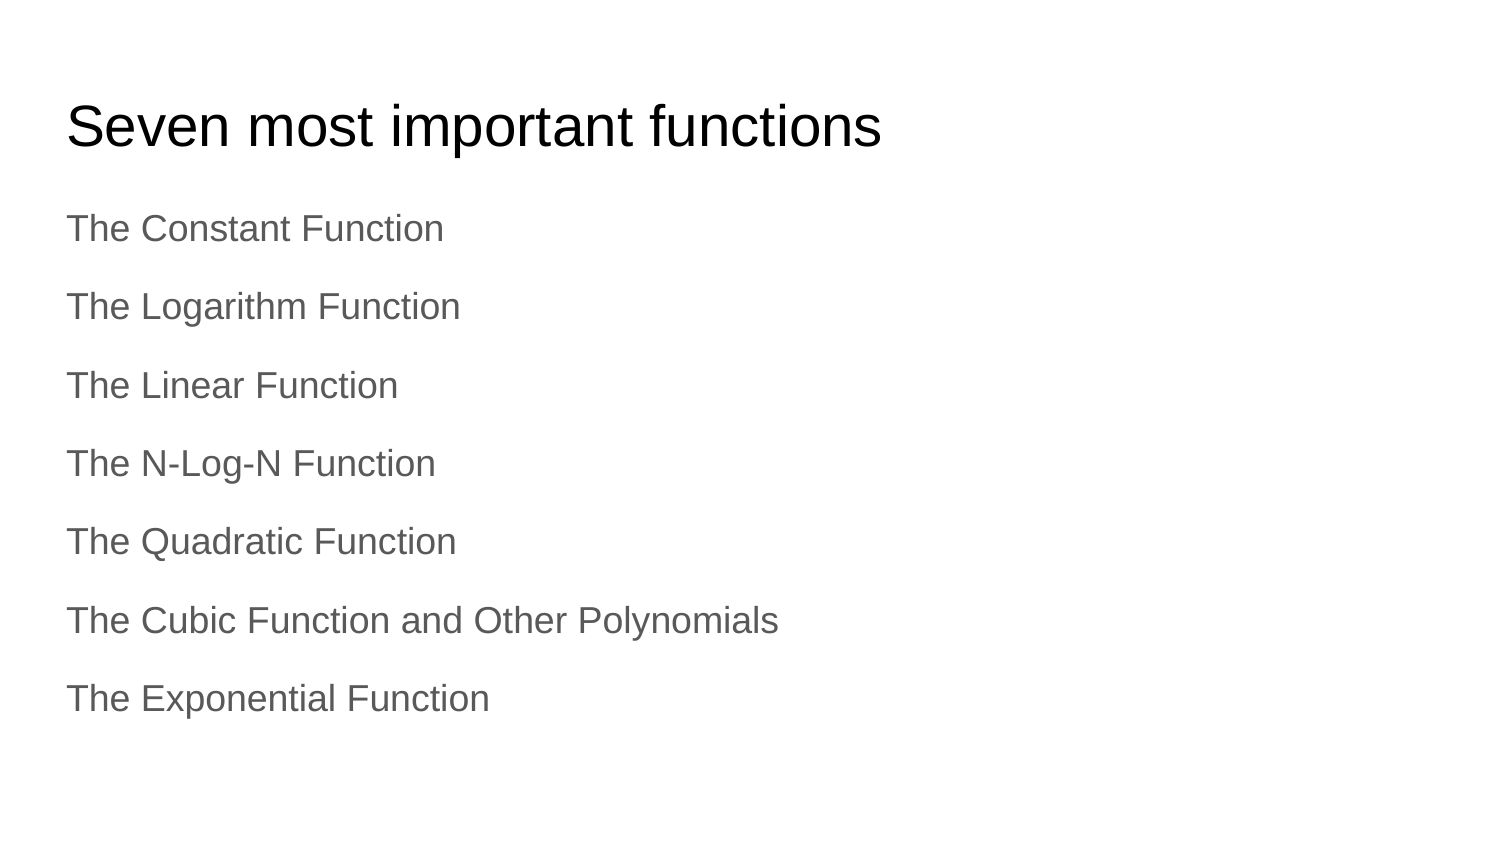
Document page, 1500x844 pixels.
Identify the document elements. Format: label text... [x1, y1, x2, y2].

list The Constant Function The Logarithm Function The Linear Function The N-Log-N Function The Quadratic Function The Cubic Function and Other Polynomials The Exponential Function [51, 189, 1449, 750]
title Seven most important functions [51, 72, 1449, 167]
